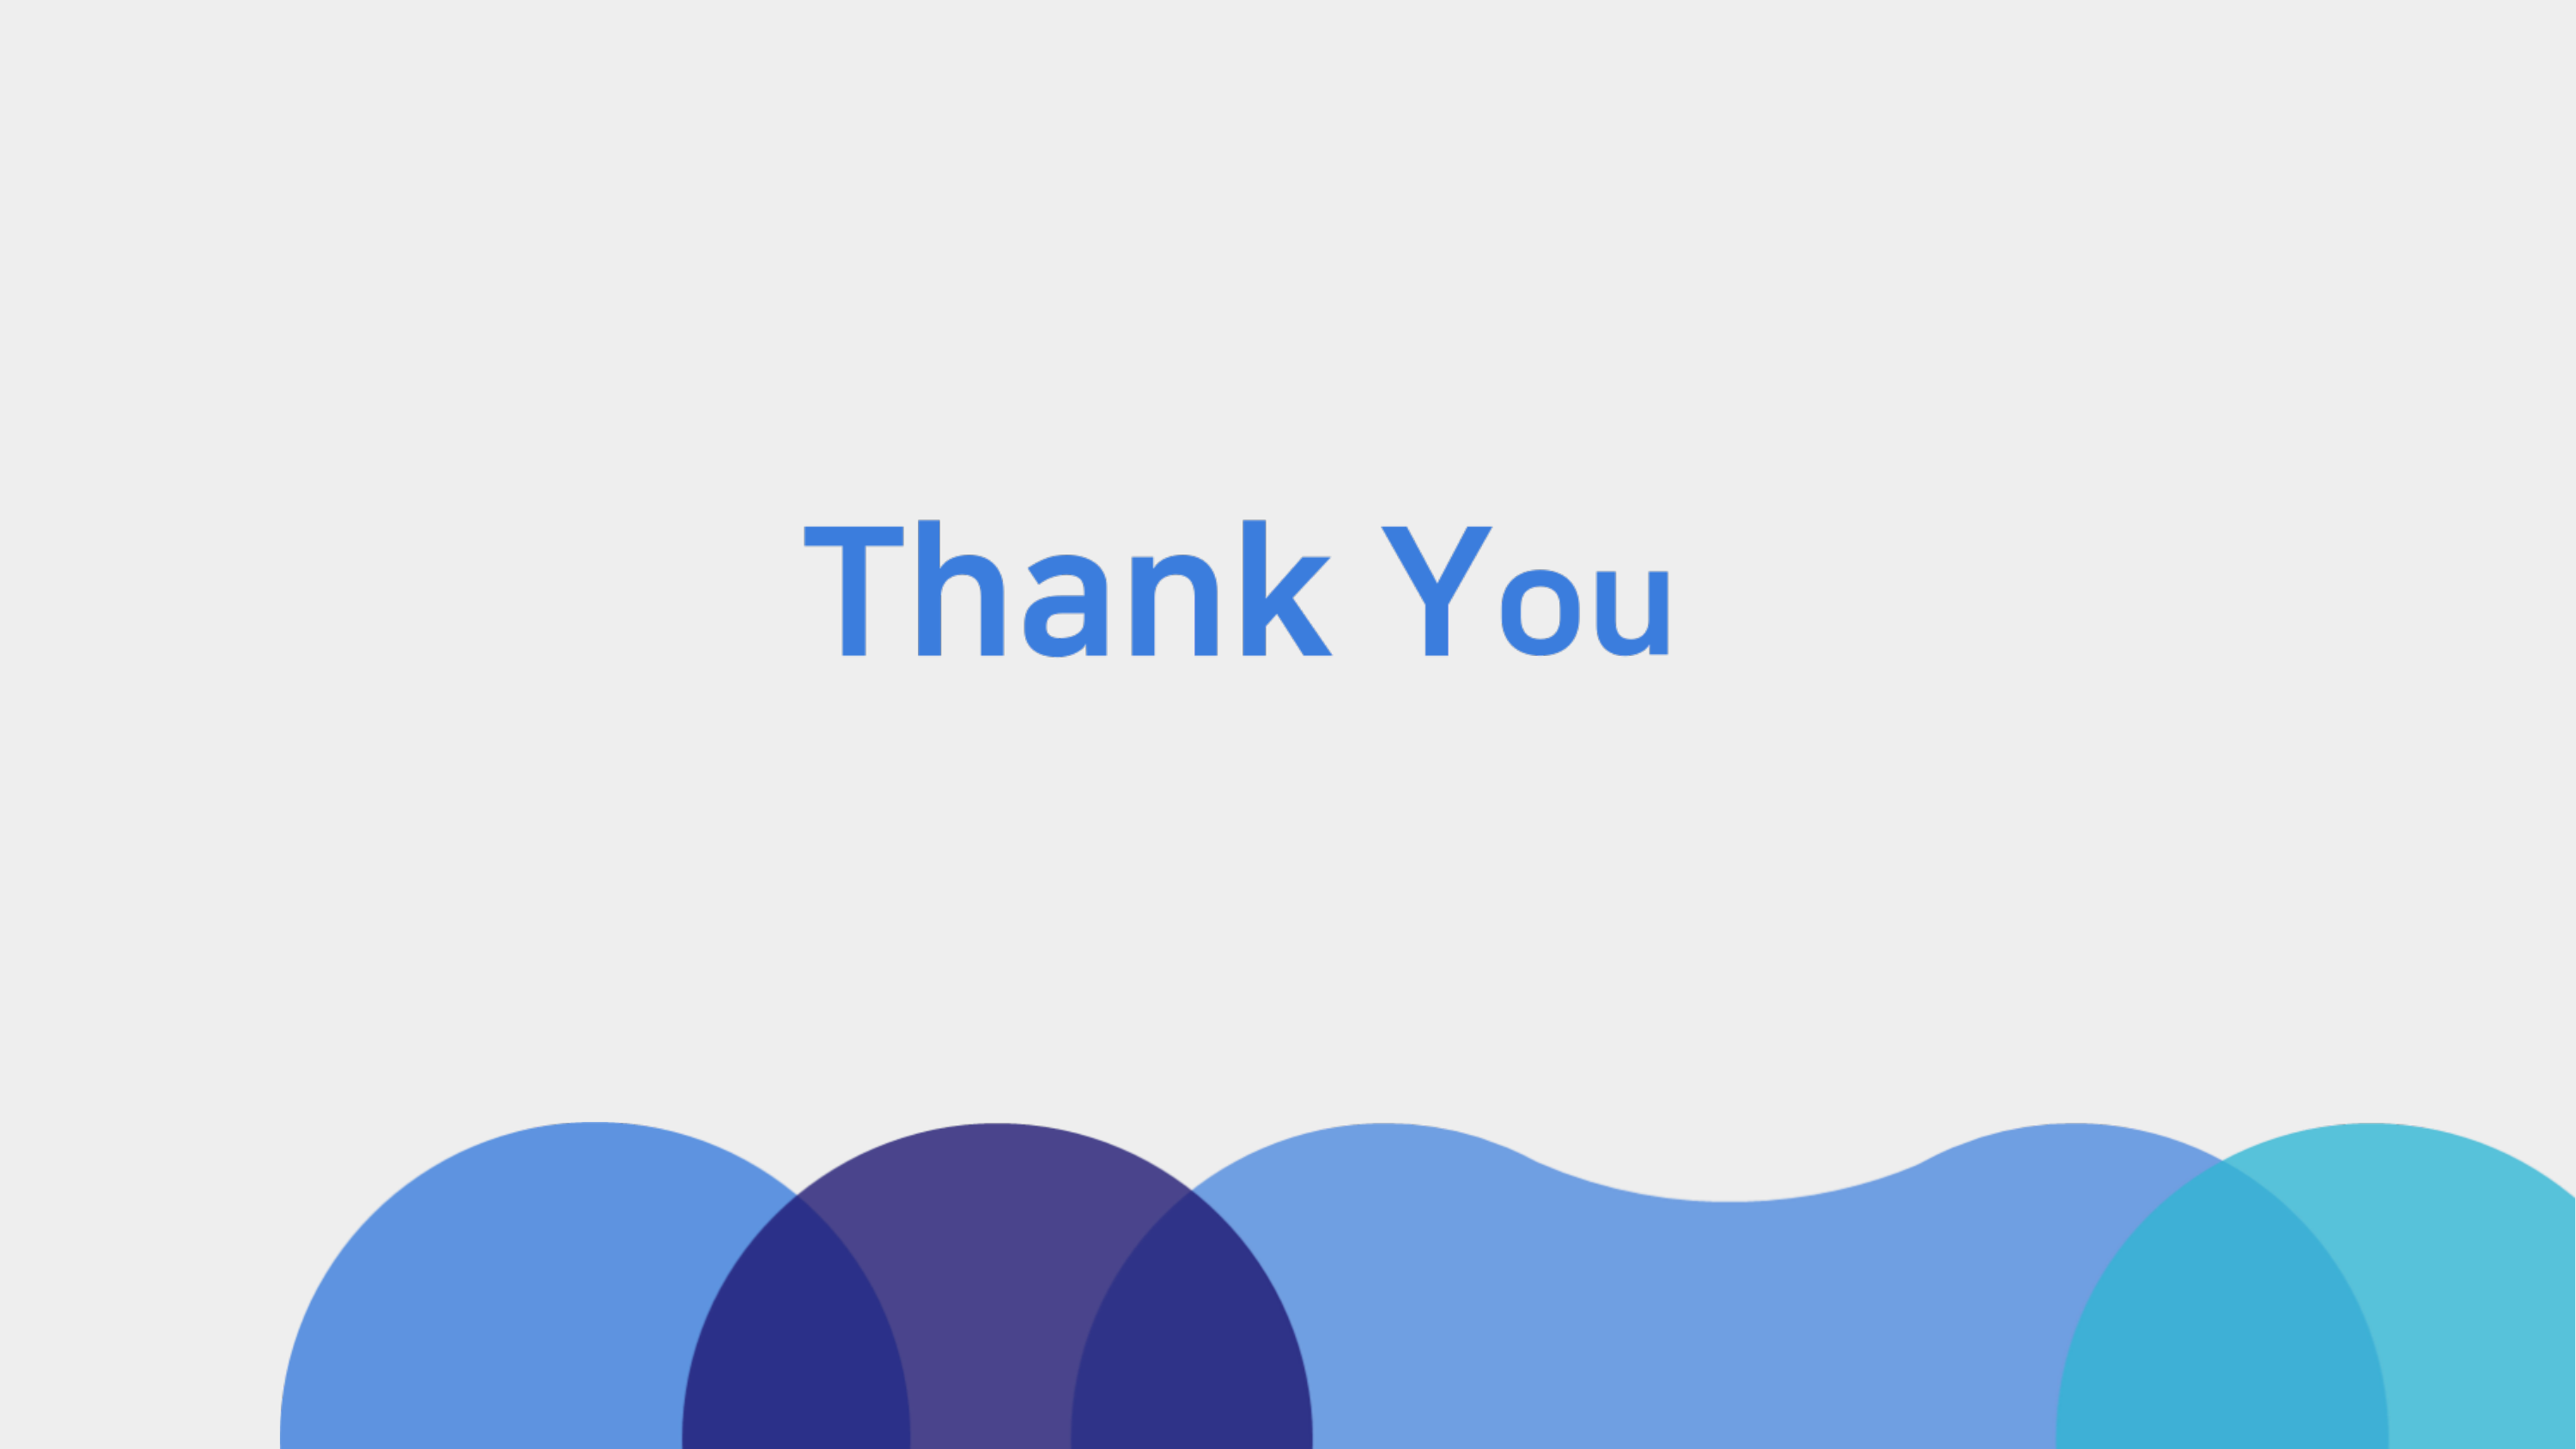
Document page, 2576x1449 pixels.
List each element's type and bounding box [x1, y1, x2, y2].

text_box [280, 1122, 2575, 1449]
picture [776, 446, 1762, 739]
